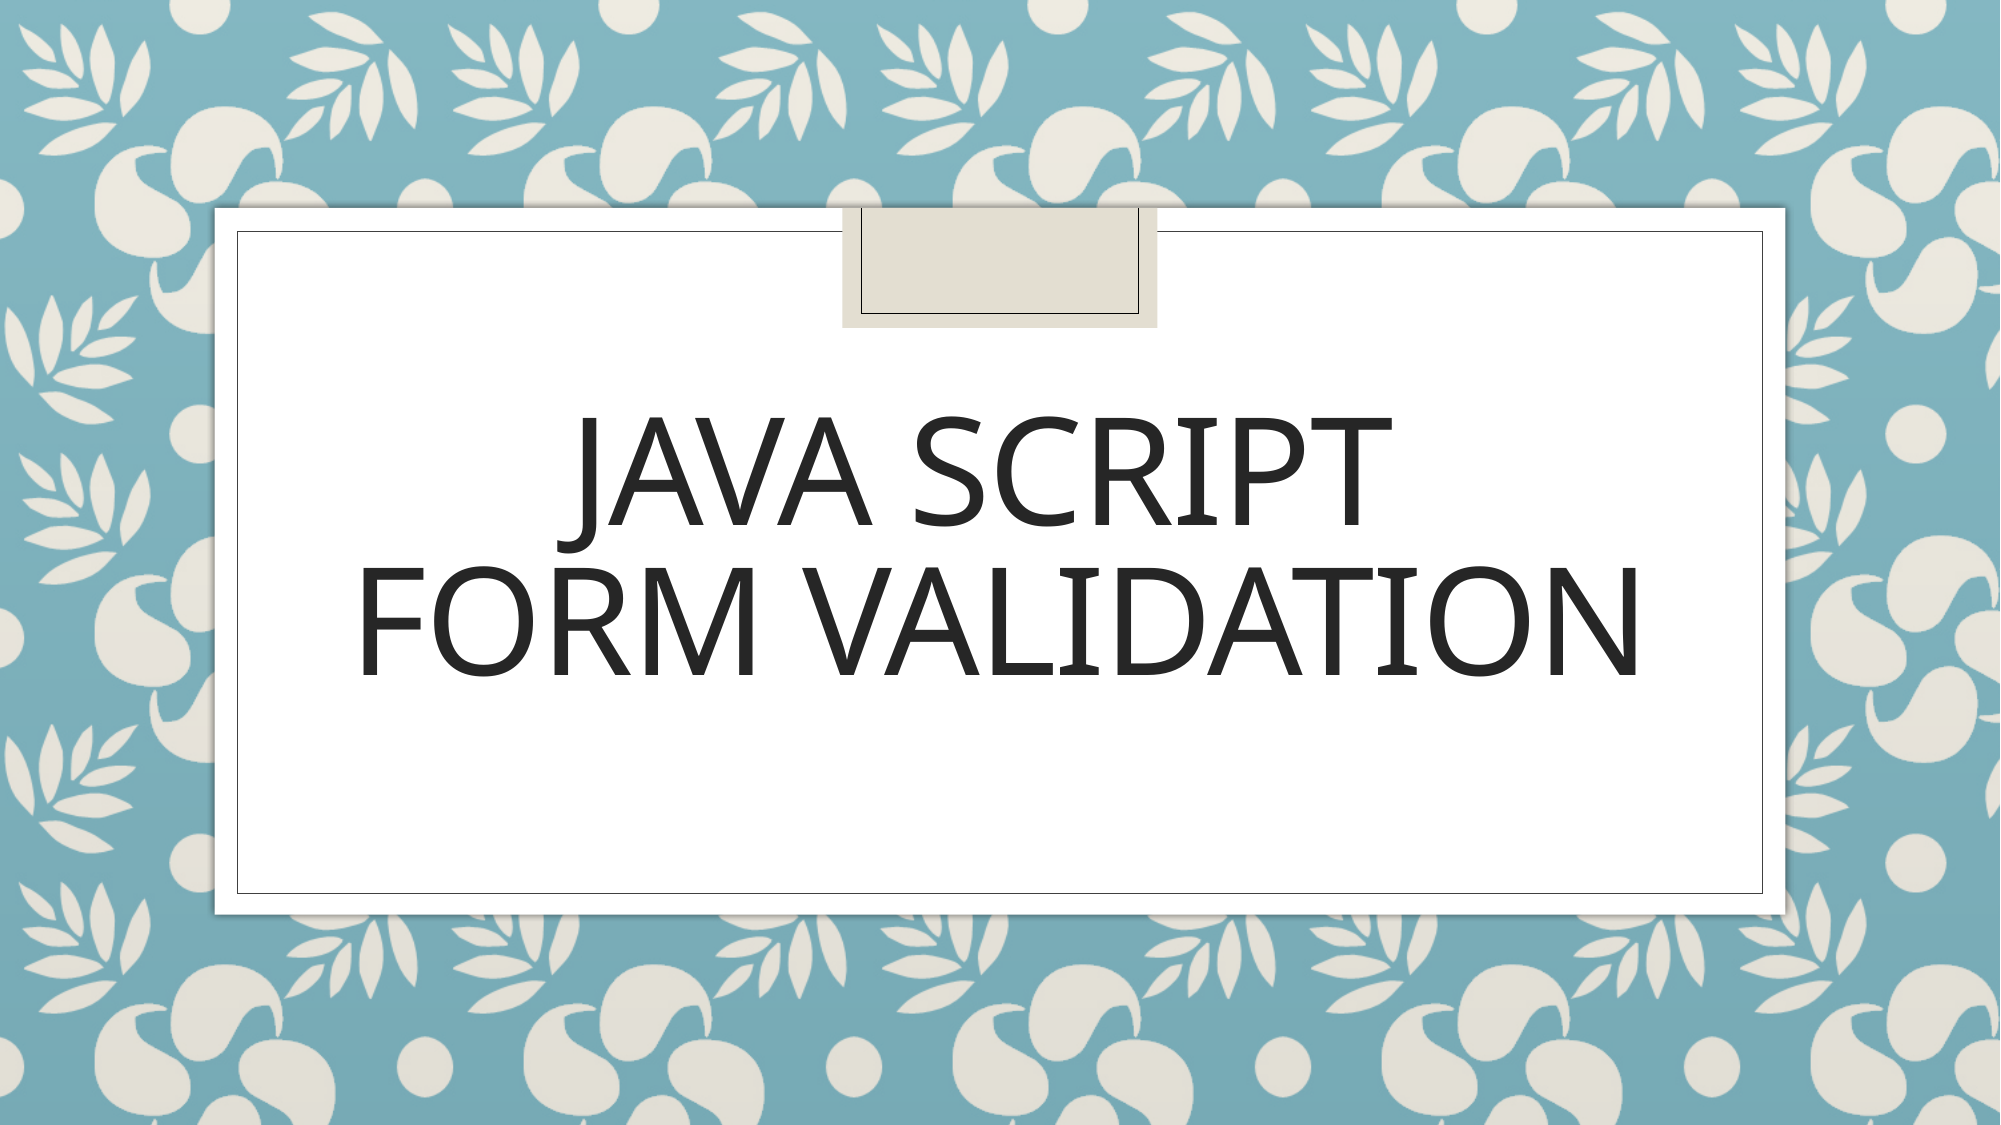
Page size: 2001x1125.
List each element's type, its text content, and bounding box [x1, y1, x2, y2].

title Java script form validation [256, 343, 1744, 769]
